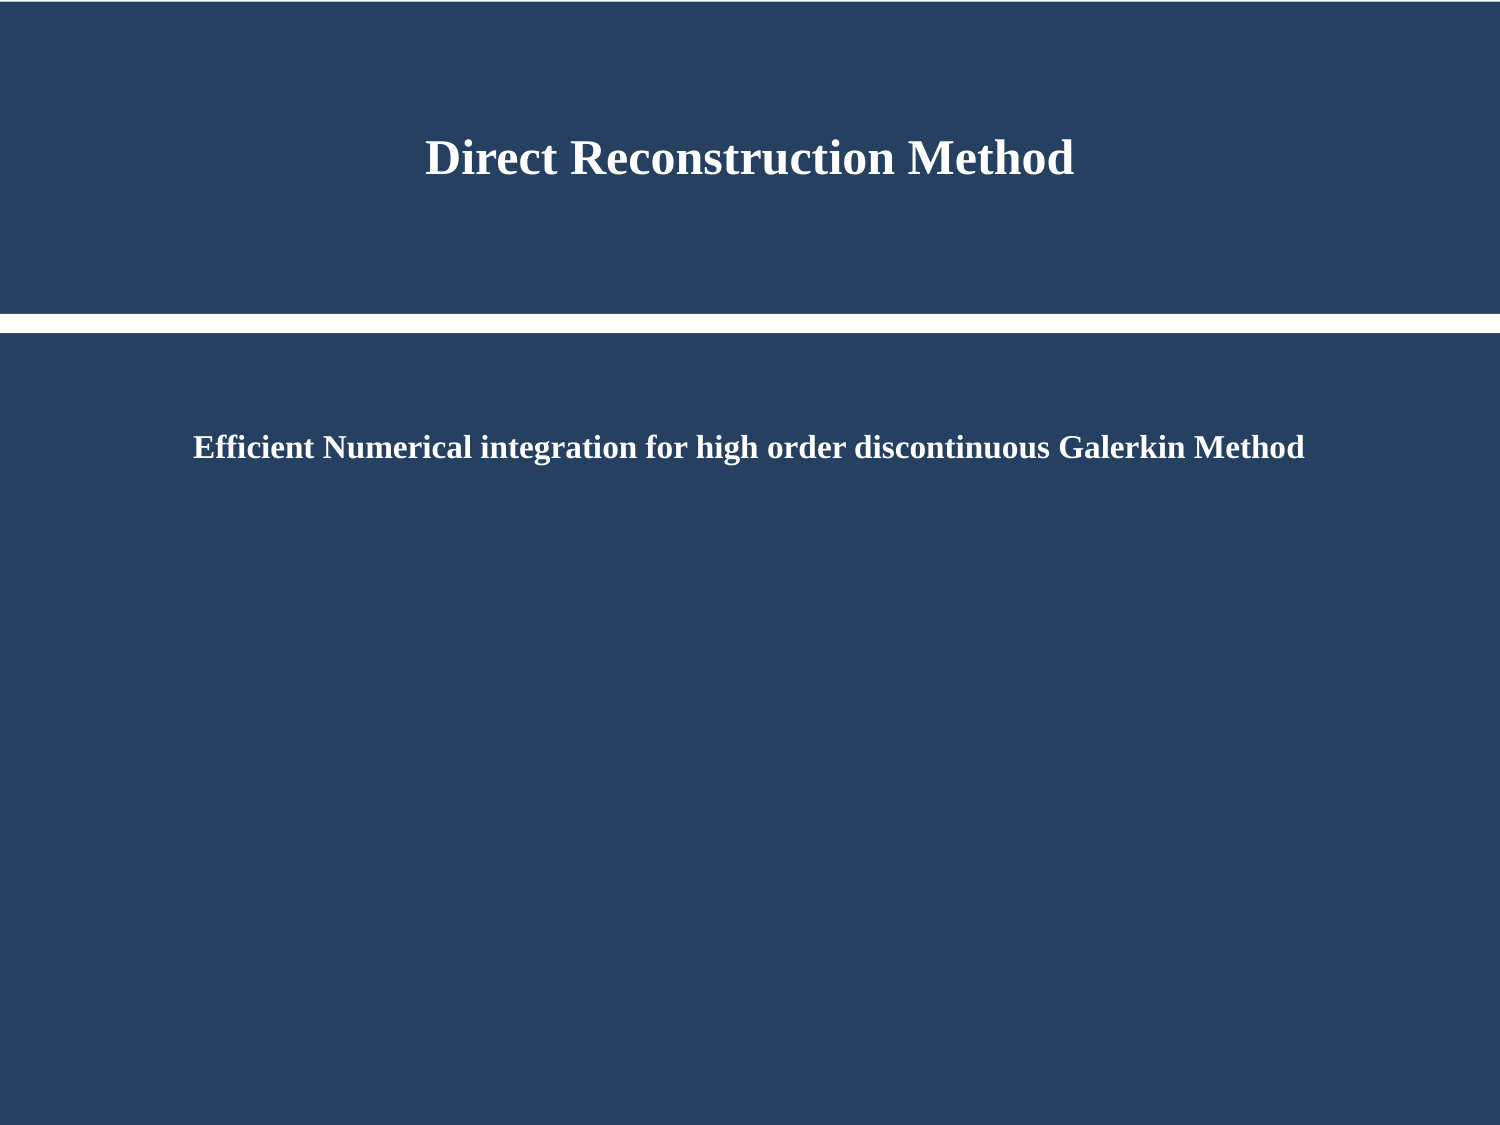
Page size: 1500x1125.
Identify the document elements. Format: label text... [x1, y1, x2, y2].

title Direct Reconstruction Method [102, 42, 1397, 268]
subtitle Efficient Numerical integration for high order discontinuous Galerkin Method [102, 417, 1397, 861]
